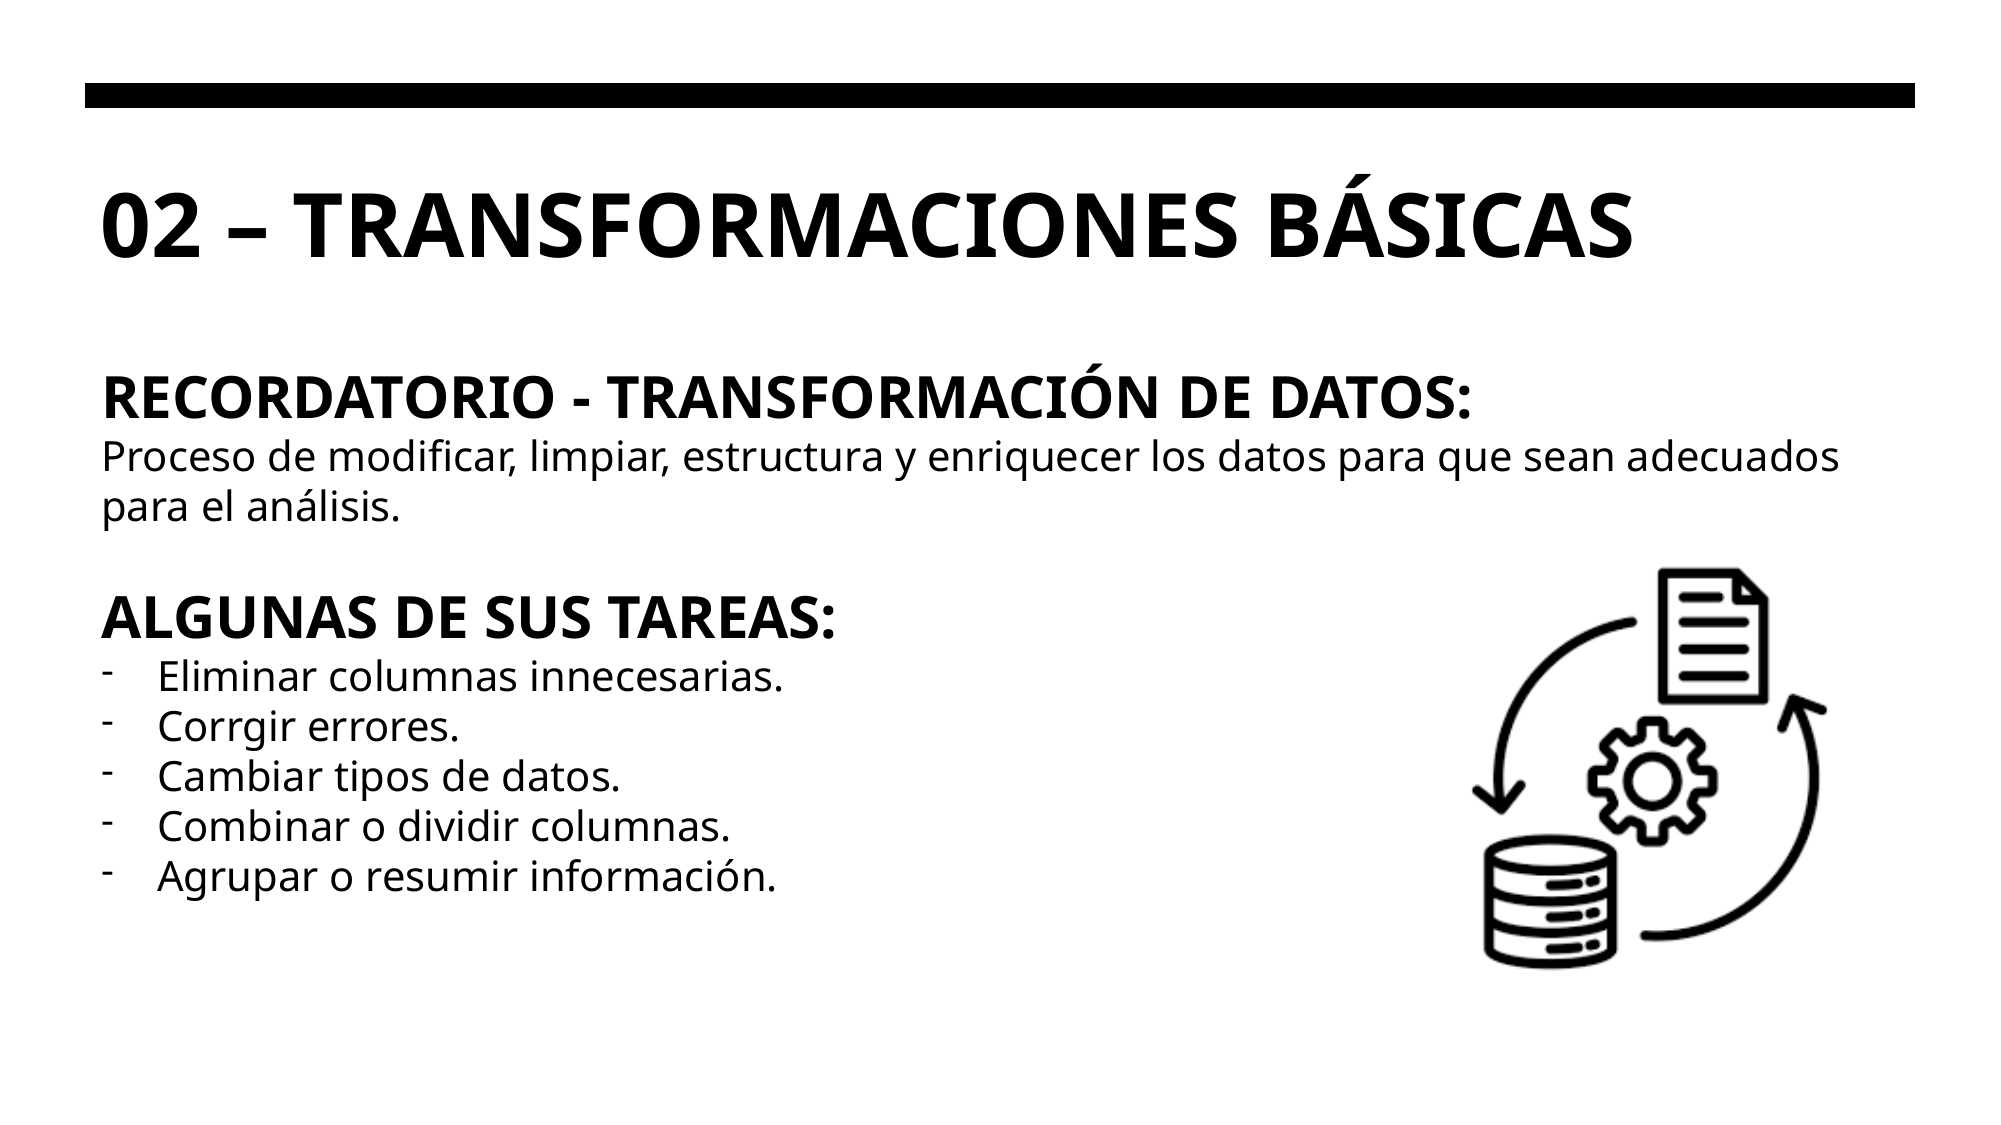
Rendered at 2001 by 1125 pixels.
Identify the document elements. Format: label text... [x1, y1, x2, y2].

text_box RECORDATORIO - TRANSFORMACIÓN DE DATOS: Proceso de modificar, limpiar, estructura y enriquecer los datos para que sean adecuados para el análisis. ALGUNAS DE SUS TAREAS: Eliminar columnas innecesarias. Corrgir errores. Cambiar tipos de datos. Combinar o dividir columnas. Agrupar o resumir información. [85, 282, 1916, 1053]
title 02 – TRANSFORMACIONES BÁSICAS [85, 160, 1916, 282]
picture [1436, 555, 1864, 983]
